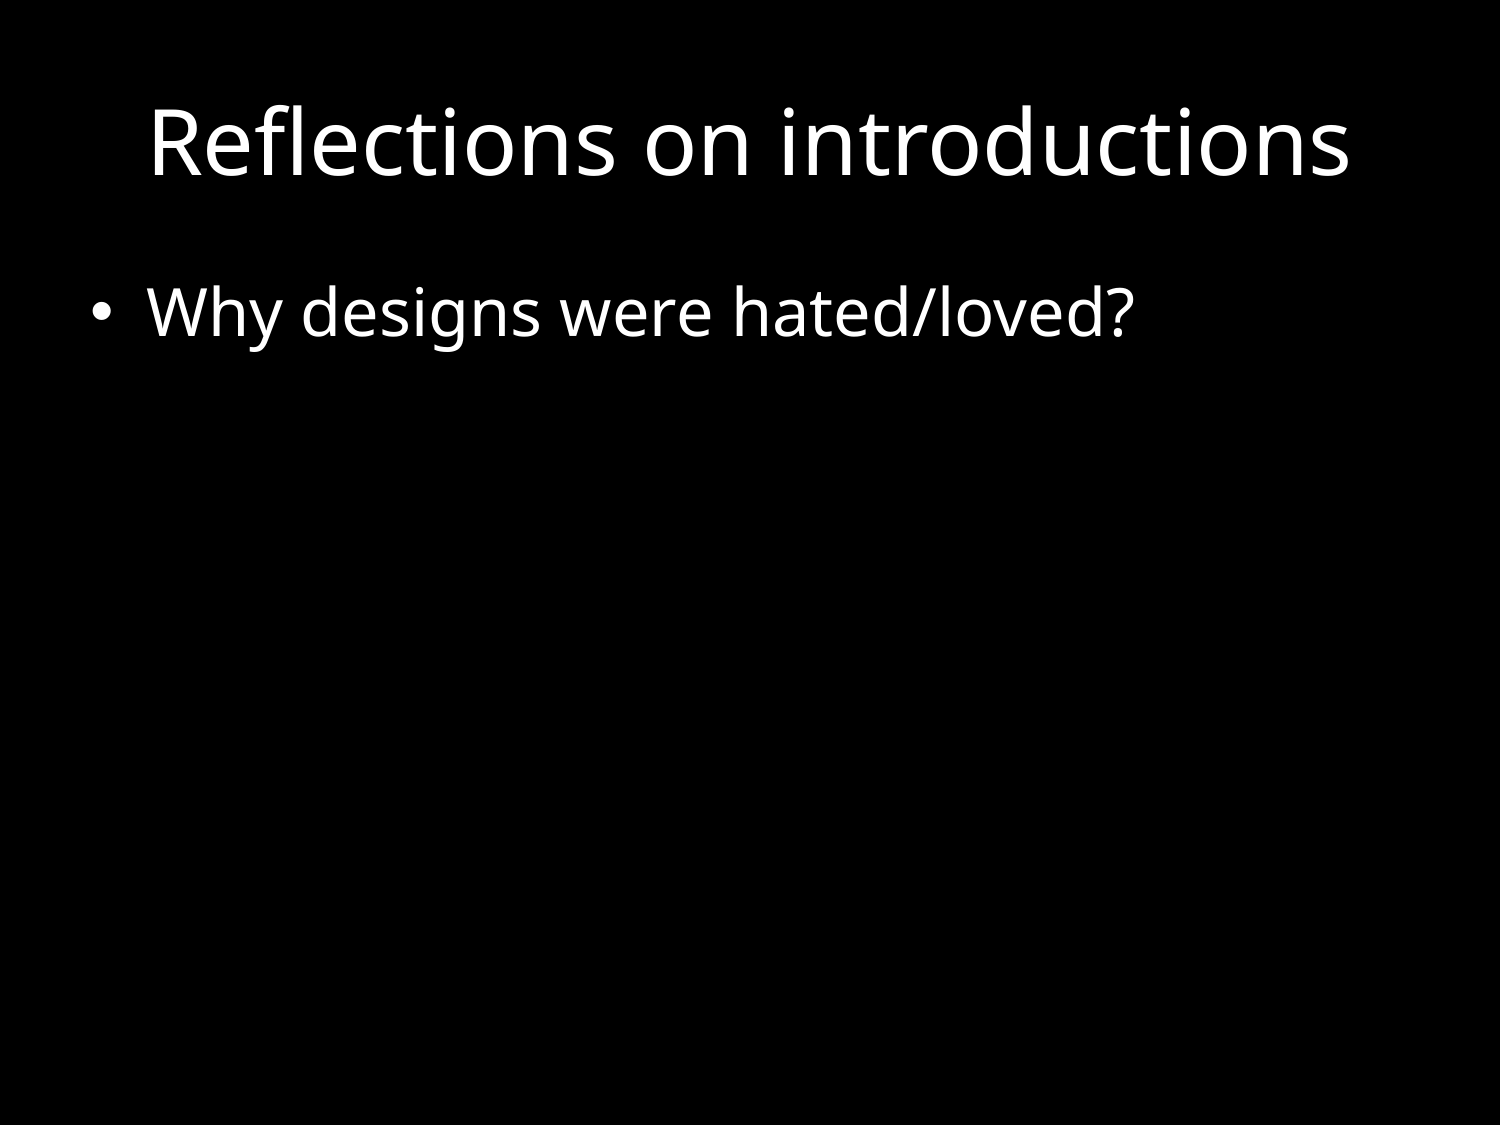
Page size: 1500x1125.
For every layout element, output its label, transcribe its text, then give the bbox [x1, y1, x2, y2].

title Reflections on introductions [75, 45, 1425, 233]
list Why designs were hated/loved? [75, 262, 1425, 1005]
